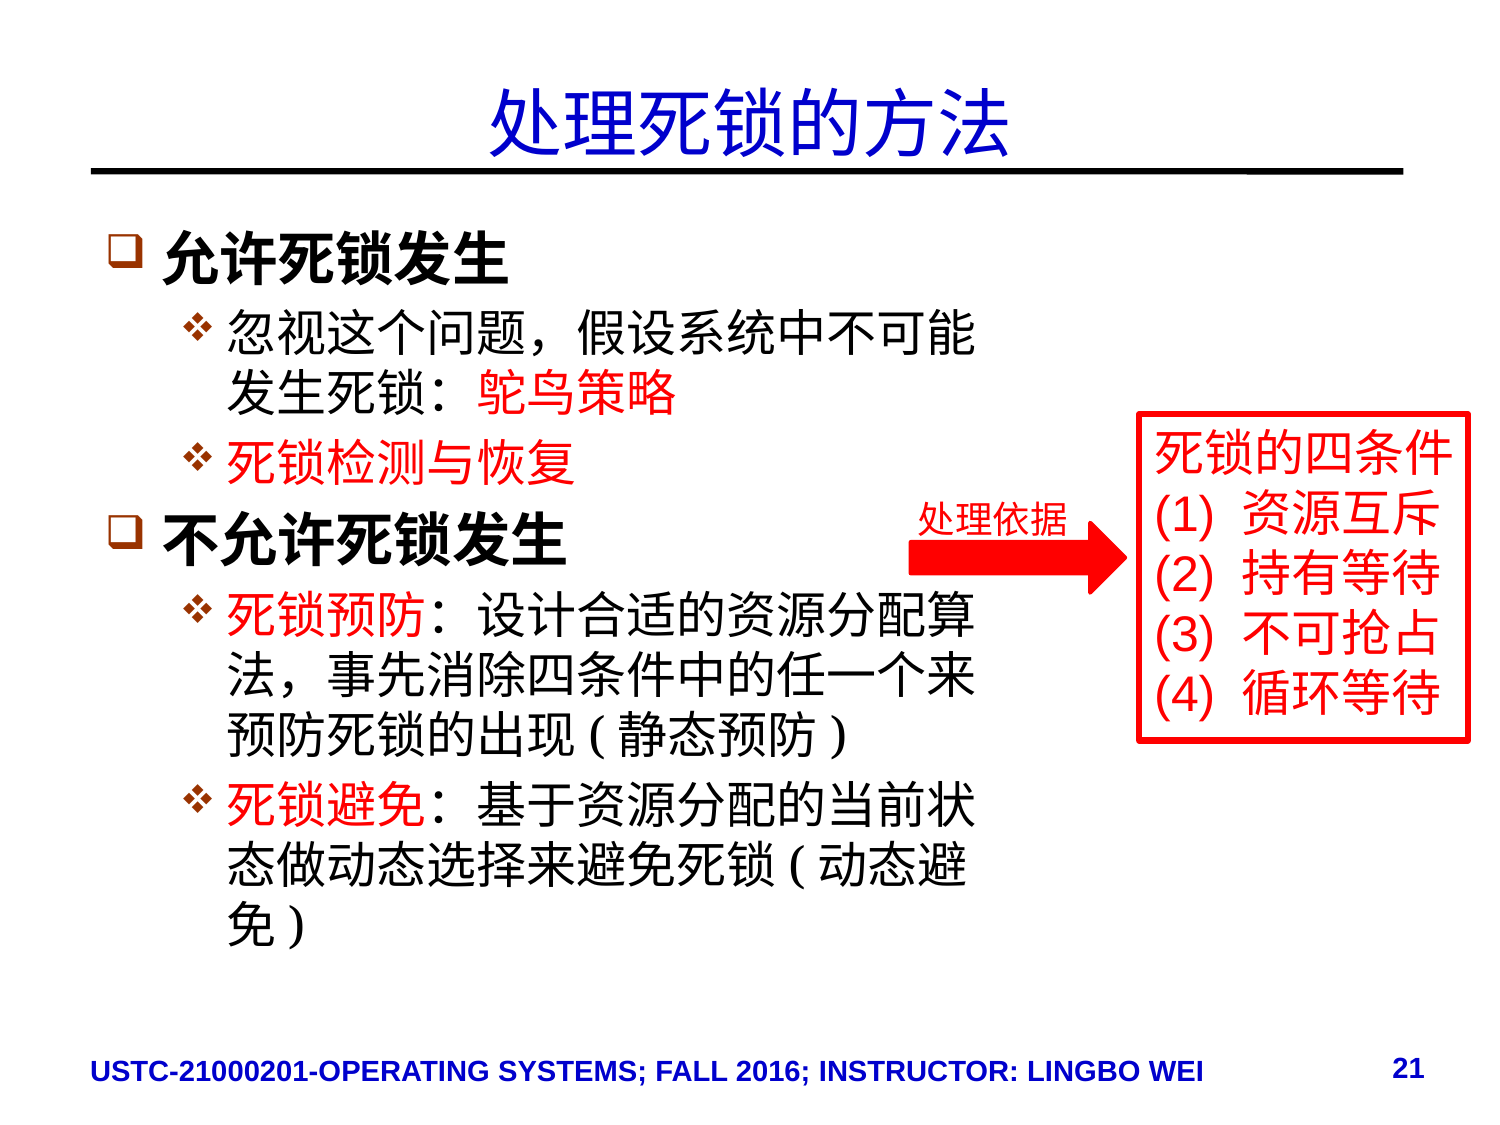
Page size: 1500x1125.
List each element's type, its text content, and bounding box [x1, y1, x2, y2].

text_box 处理依据 [1034, 488, 1083, 549]
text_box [1139, 413, 1490, 794]
text_box [1034, 520, 1128, 595]
title 处理死锁的方法 [74, 27, 1426, 216]
footer USTC-21000201-OPERATING SYSTEMS; FALL 2016; INSTRUCTOR: LINGBO WEI [74, 1044, 1258, 1123]
slide_number 21 [1288, 1041, 1441, 1121]
text_box 允许死锁发生 忽视这个问题，假设系统中不可能发生死锁：鸵鸟策略 死锁检测与恢复 不允许死锁发生 死锁预防：设计合适的资源分配算法，事先消除四条件中的任一个来预防死锁的出现(静态预防) 死锁避免：基于资源分配的当前状态做动态选择来避免死锁(动态避免) [89, 214, 1034, 922]
